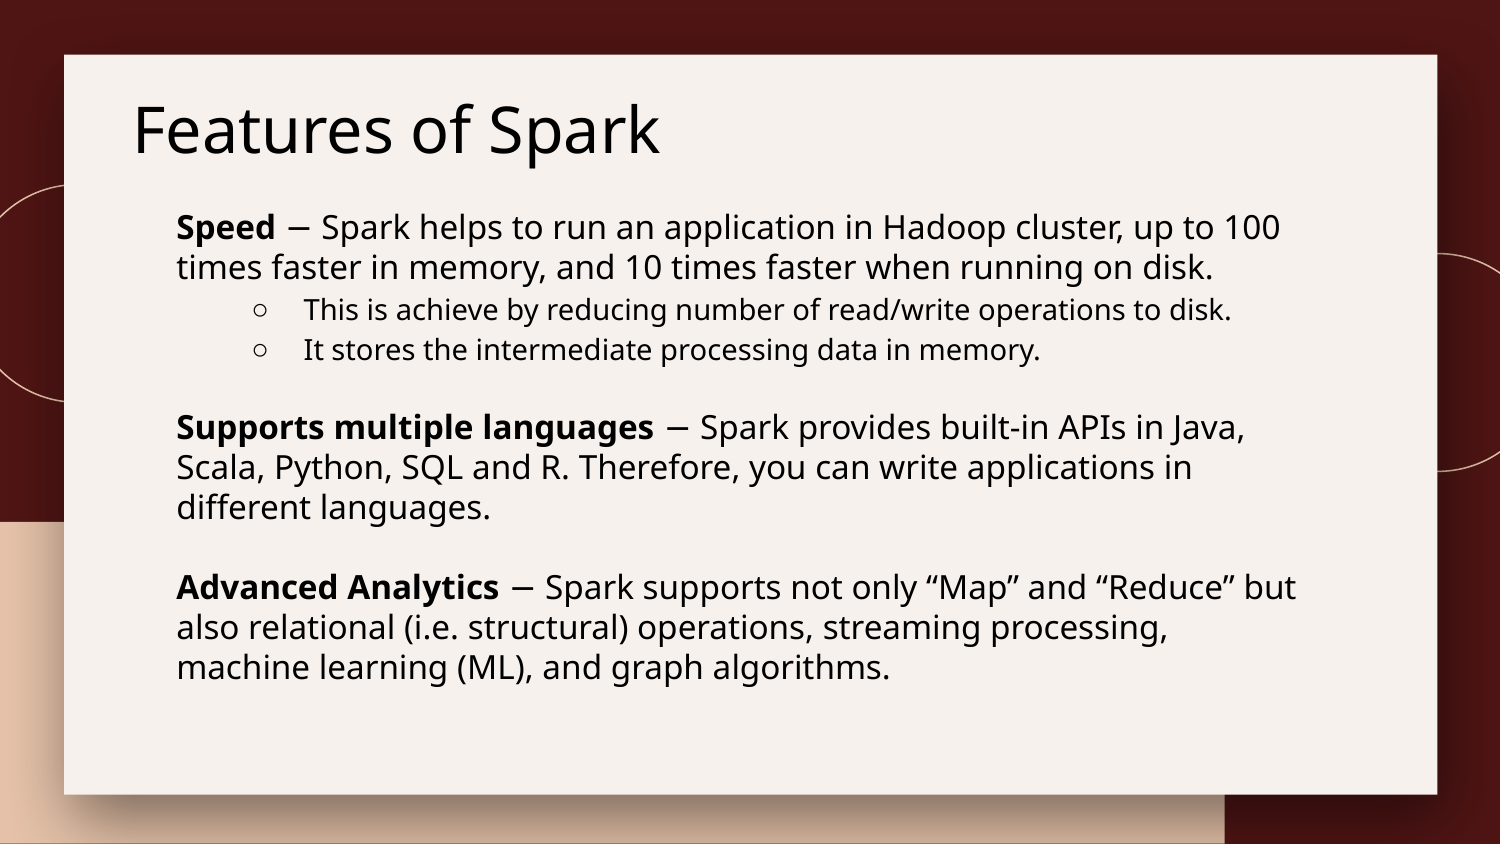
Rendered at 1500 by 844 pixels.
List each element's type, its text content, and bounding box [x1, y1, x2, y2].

list Speed − Spark helps to run an application in Hadoop cluster, up to 100 times faster in memory, and 10 times faster when running on disk. This is achieve by reducing number of read/write operations to disk. It stores the intermediate processing data in memory. Supports multiple languages − Spark provides built-in APIs in Java, Scala, Python, SQL and R. Therefore, you can write applications in different languages. Advanced Analytics − Spark supports not only “Map” and “Reduce” but also relational (i.e. structural) operations, streaming processing, machine learning (ML), and graph algorithms. [138, 191, 1377, 742]
title Features of Spark [116, 88, 1383, 171]
